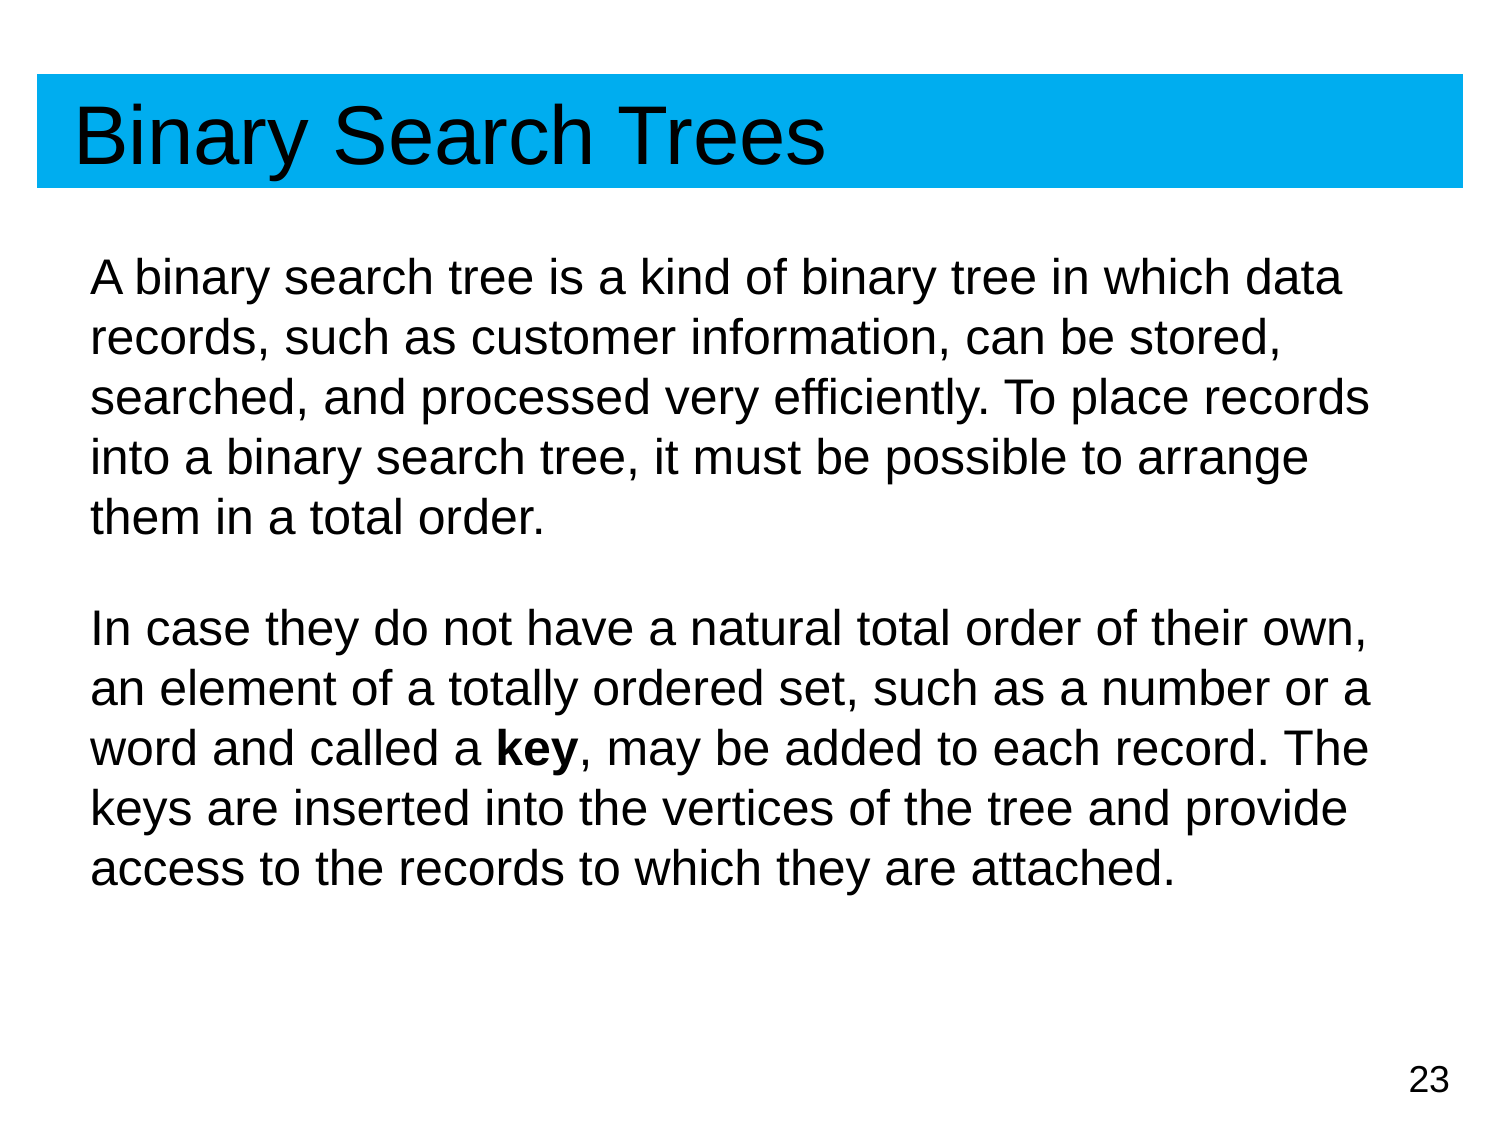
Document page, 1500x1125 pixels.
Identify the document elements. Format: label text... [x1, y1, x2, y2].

title Binary Search Trees [58, 37, 1408, 225]
list A binary search tree is a kind of binary tree in which data records, such as customer information, can be stored, searched, and processed very efficiently. To place records into a binary search tree, it must be possible to arrange them in a total order. In case they do not have a natural total order of their own, an element of a totally ordered set, such as a number or a word and called a key, may be added to each record. The keys are inserted into the vertices of the tree and provide access to the records to which they are attached. [75, 237, 1425, 913]
